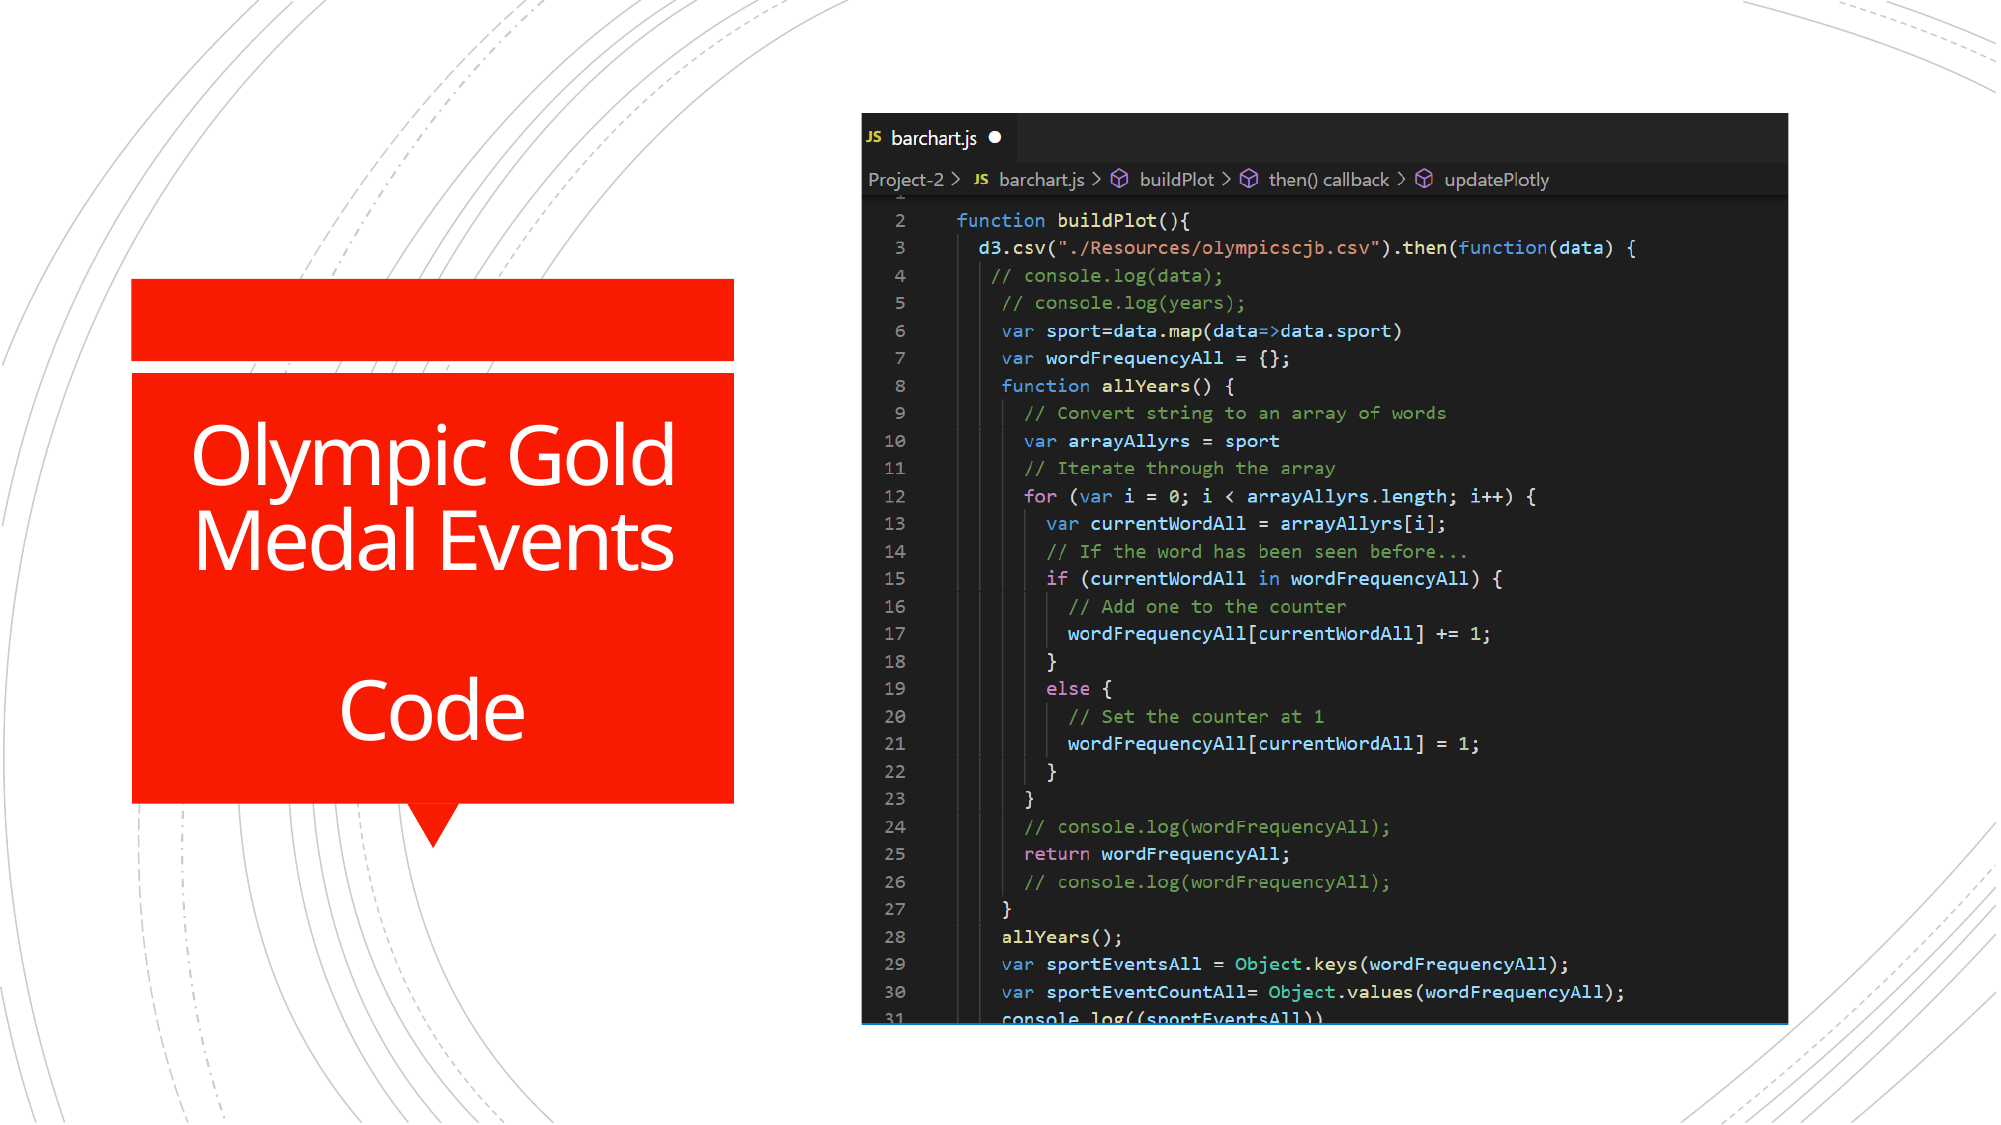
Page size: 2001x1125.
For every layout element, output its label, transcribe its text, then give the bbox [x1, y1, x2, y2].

title Olympic Gold Medal Events Code [145, 385, 721, 789]
picture [861, 113, 1789, 1026]
